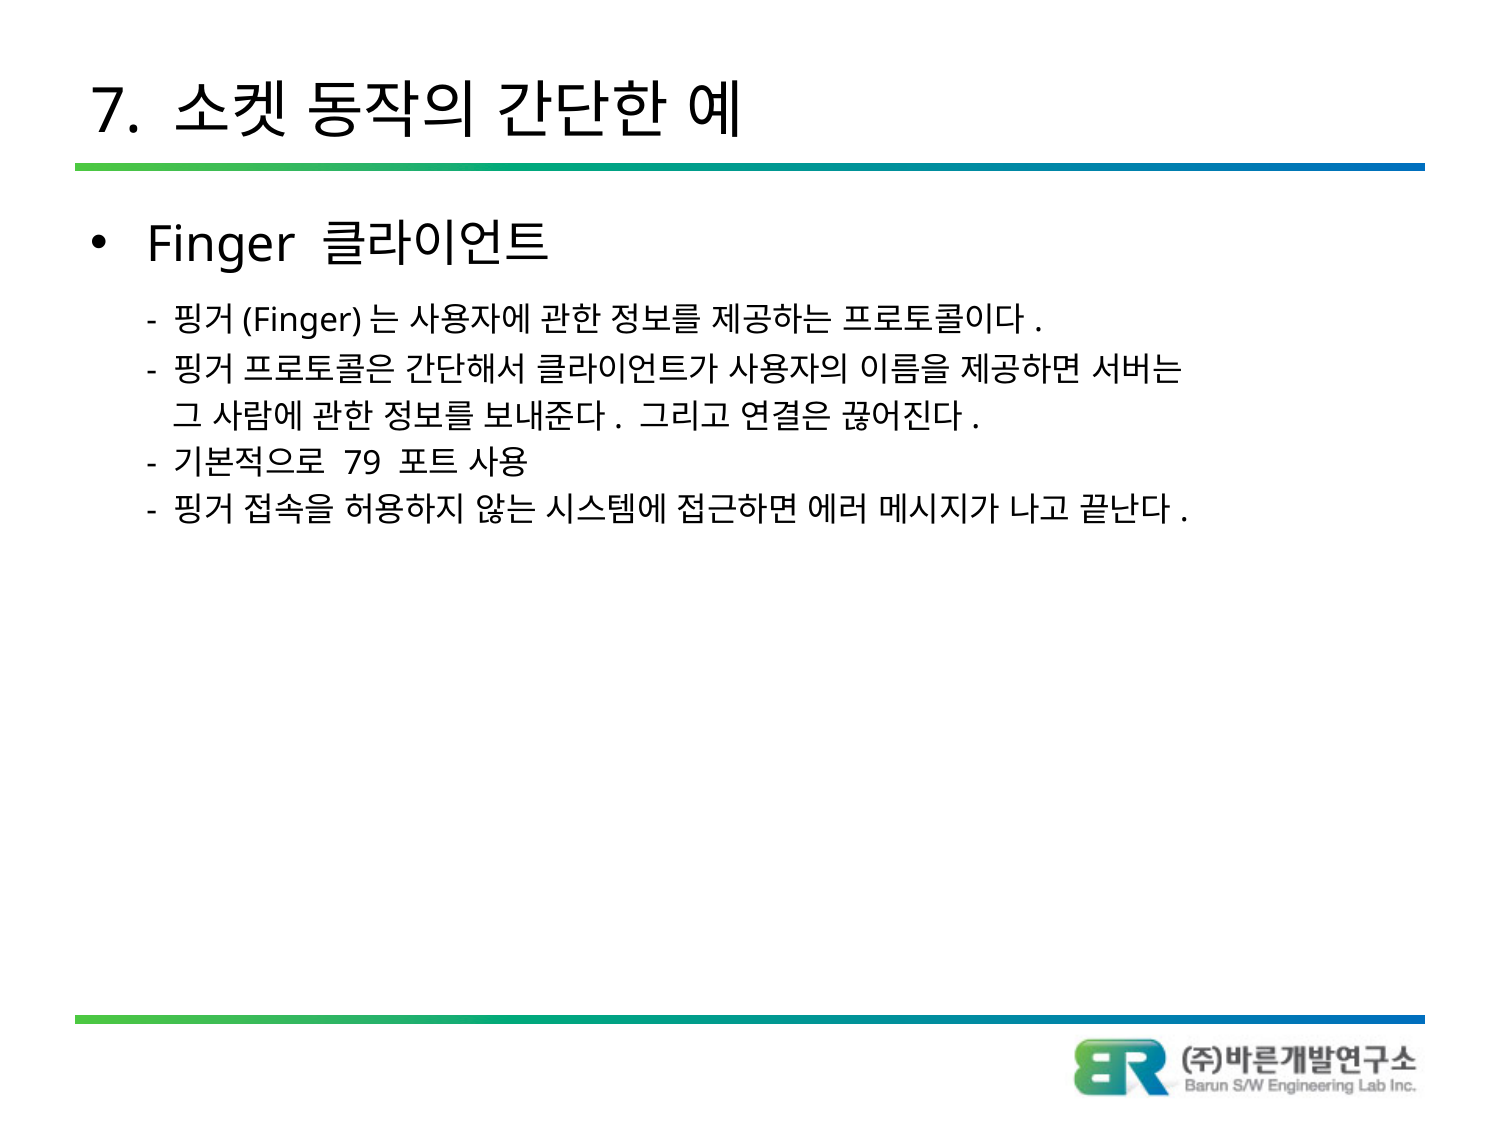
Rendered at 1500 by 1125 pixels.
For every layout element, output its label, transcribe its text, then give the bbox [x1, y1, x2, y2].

picture [1064, 1032, 1425, 1103]
picture [1296, 1015, 1425, 1024]
title 7. 소켓 동작의 간단한 예 [75, 45, 1425, 171]
list Finger 클라이언트 - 핑거(Finger)는 사용자에 관한 정보를 제공하는 프로토콜이다. - 핑거 프로토콜은 간단해서 클라이언트가 사용자의 이름을 제공하면 서버는 그 사람에 관한 정보를 보내준다. 그리고 연결은 끊어진다. - 기본적으로 79 포트 사용 - 핑거 접속을 허용하지 않는 시스템에 접근하면 에러 메시지가 나고 끝난다. [75, 204, 1425, 1005]
picture [75, 1015, 1040, 1024]
